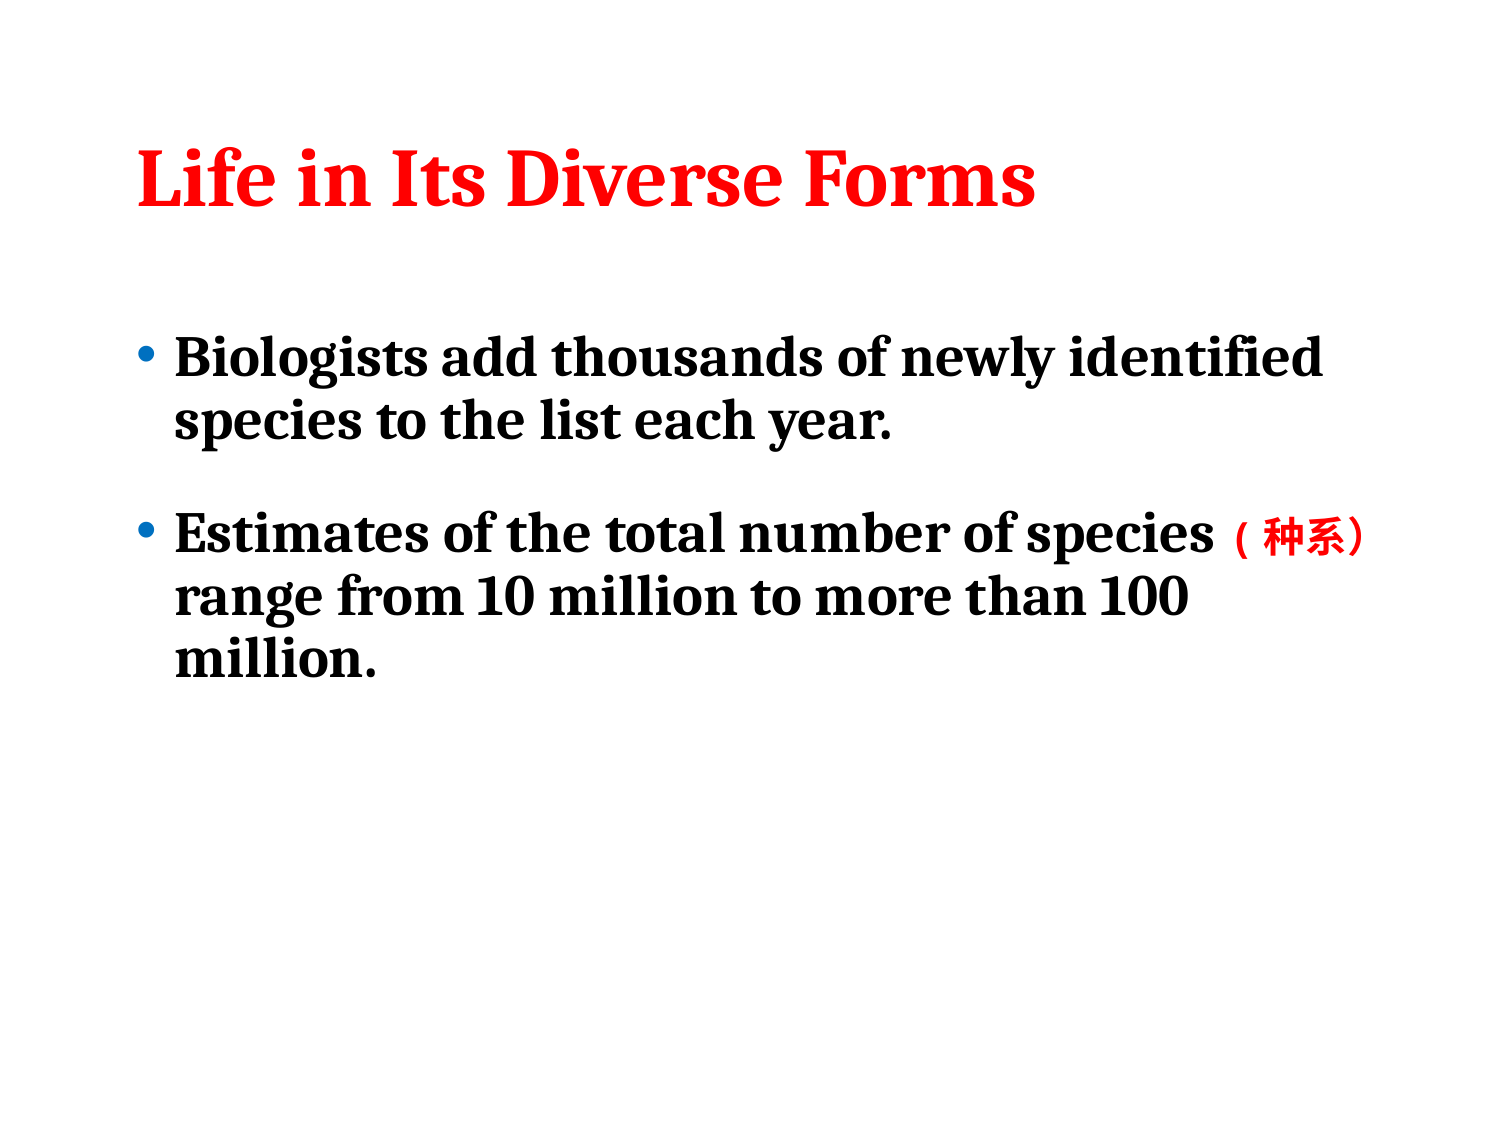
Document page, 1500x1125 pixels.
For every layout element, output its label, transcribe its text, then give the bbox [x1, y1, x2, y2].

list Biologists add thousands of newly identified species to the list each year. Estimates of the total number of species (种系） range from 10 million to more than 100 million. [121, 318, 1409, 799]
title Life in Its Diverse Forms [121, 127, 1119, 240]
